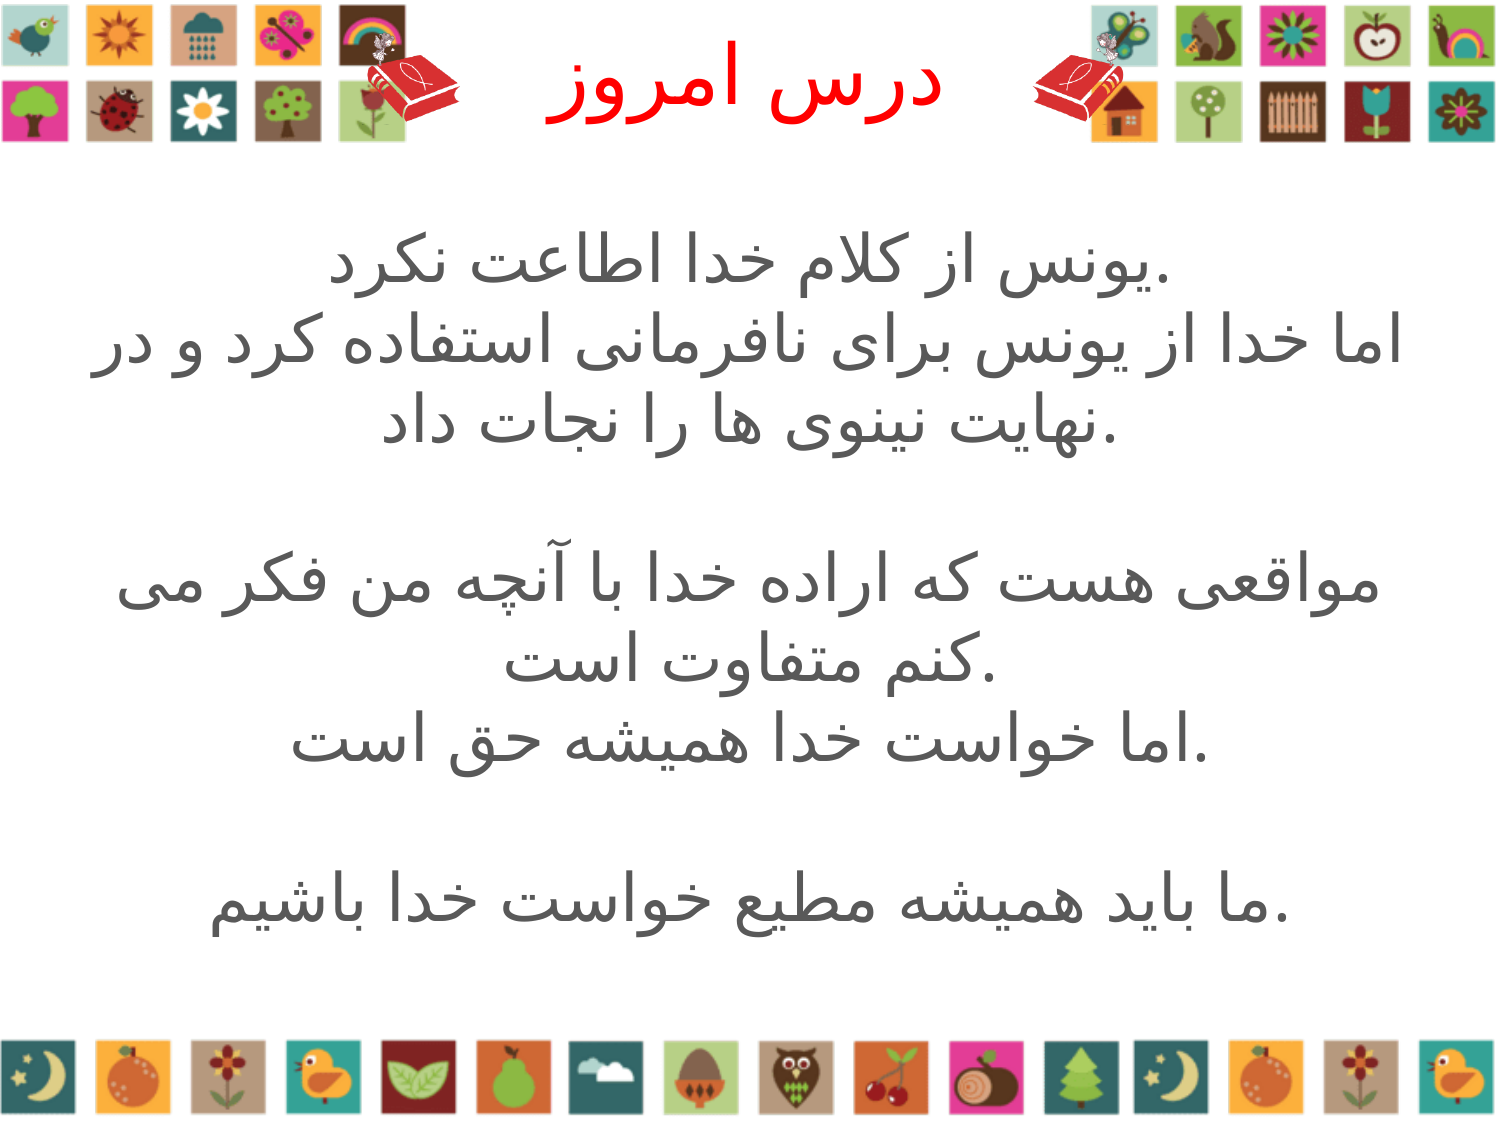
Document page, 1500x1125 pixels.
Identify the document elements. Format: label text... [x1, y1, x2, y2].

text_box یونس از کلام خدا اطاعت نکرد. اما خدا از یونس برای نافرمانی استفاده کرد و در نهایت نینوی ها را نجات داد. مواقعی هست که اراده خدا با آنچه من فکر می کنم متفاوت است. اما خواست خدا همیشه حق است. ما باید همیشه مطیع خواست خدا باشیم. [76, 208, 1424, 943]
picture [0, 3, 492, 150]
picture [1001, 3, 1500, 150]
text_box درس امروز [425, 13, 1078, 129]
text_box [0, 1028, 1500, 1118]
